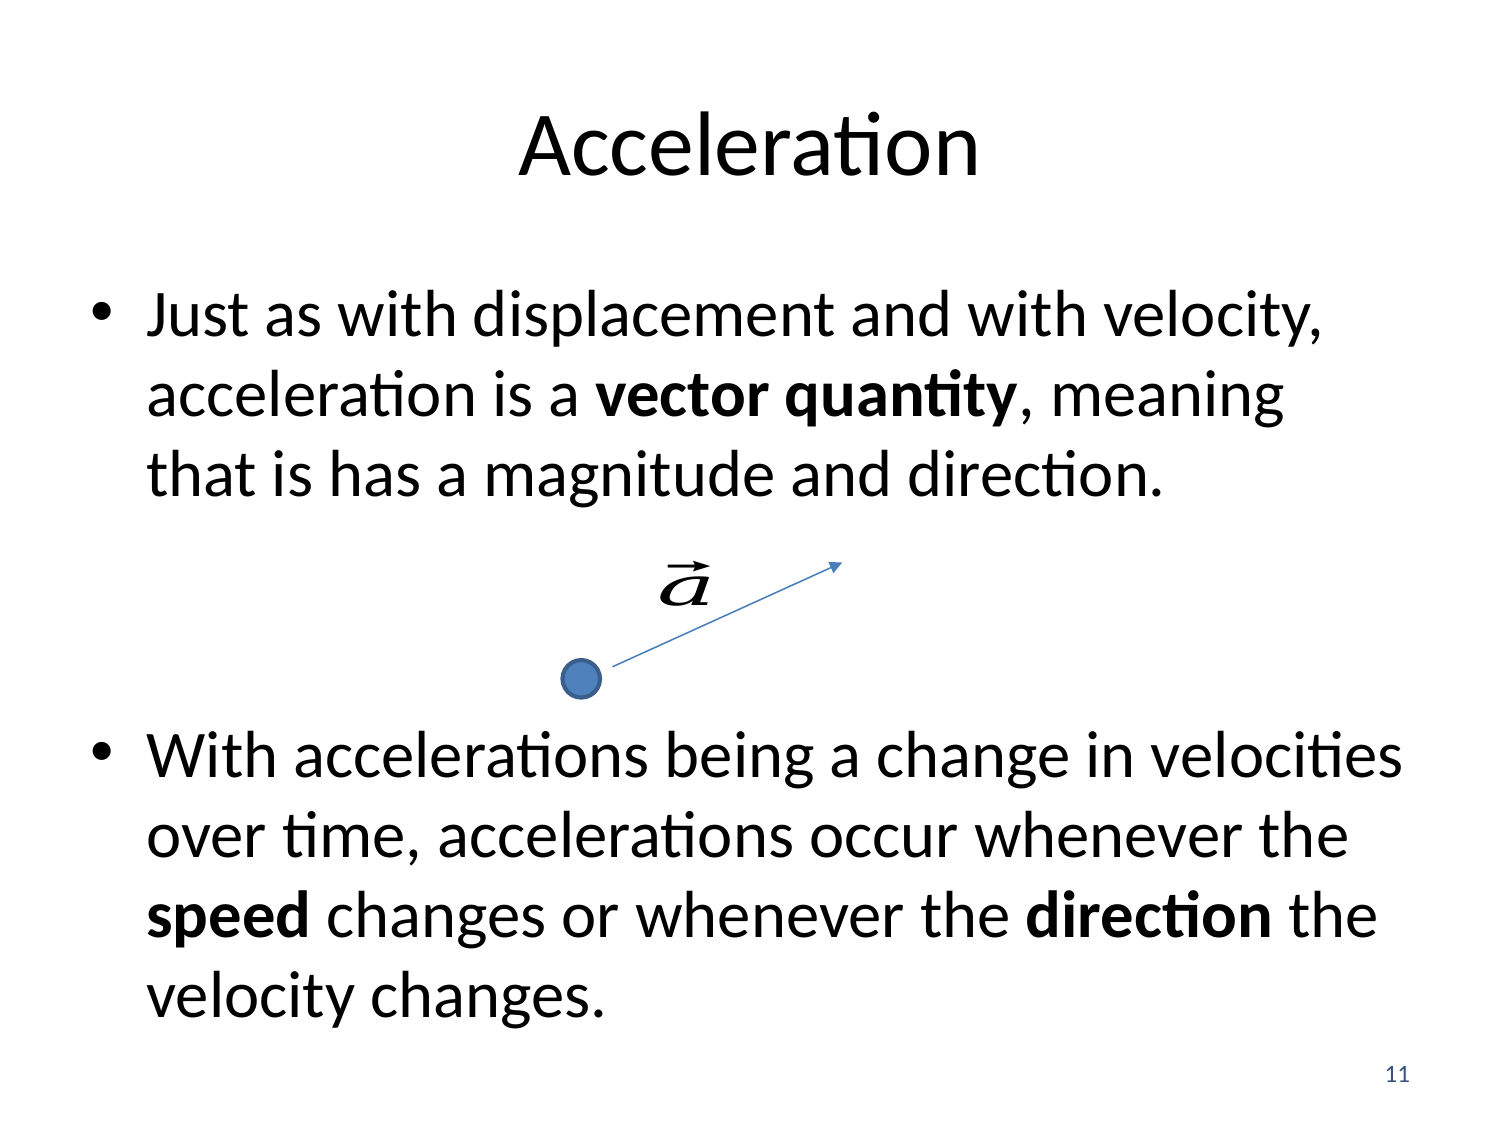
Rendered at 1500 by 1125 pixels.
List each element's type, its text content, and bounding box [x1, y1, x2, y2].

title Acceleration [75, 45, 1425, 233]
list Just as with displacement and with velocity, acceleration is a vector quantity, meaning that is has a magnitude and direction. With accelerations being a change in velocities over time, accelerations occur whenever the speed changes or whenever the direction the velocity changes. [75, 262, 1425, 1080]
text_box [562, 558, 843, 698]
slide_number 11 [1074, 1042, 1425, 1103]
